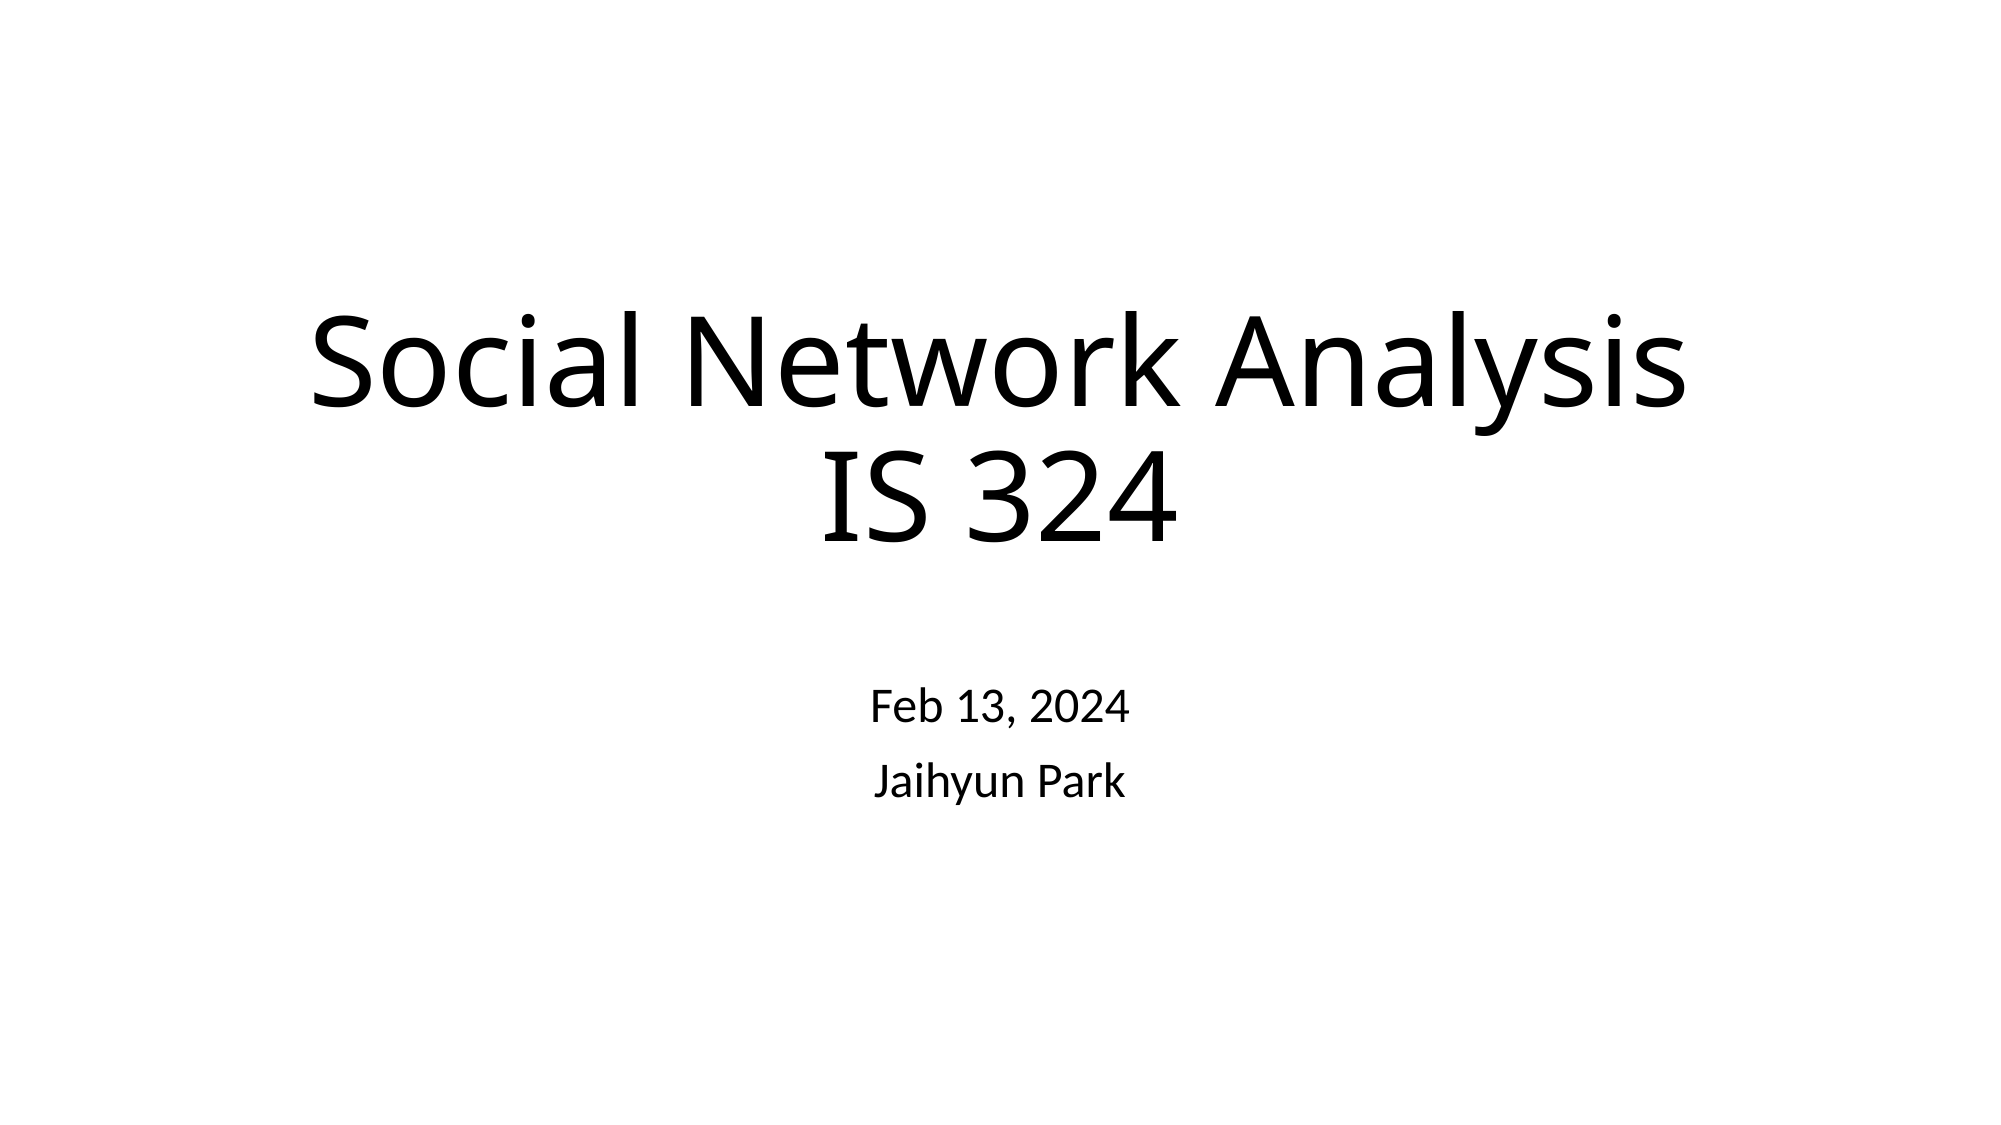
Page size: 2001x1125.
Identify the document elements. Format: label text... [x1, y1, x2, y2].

subtitle Feb 13, 2024 Jaihyun Park [249, 590, 1750, 863]
title Social Network Analysis IS 324 [249, 184, 1750, 576]
